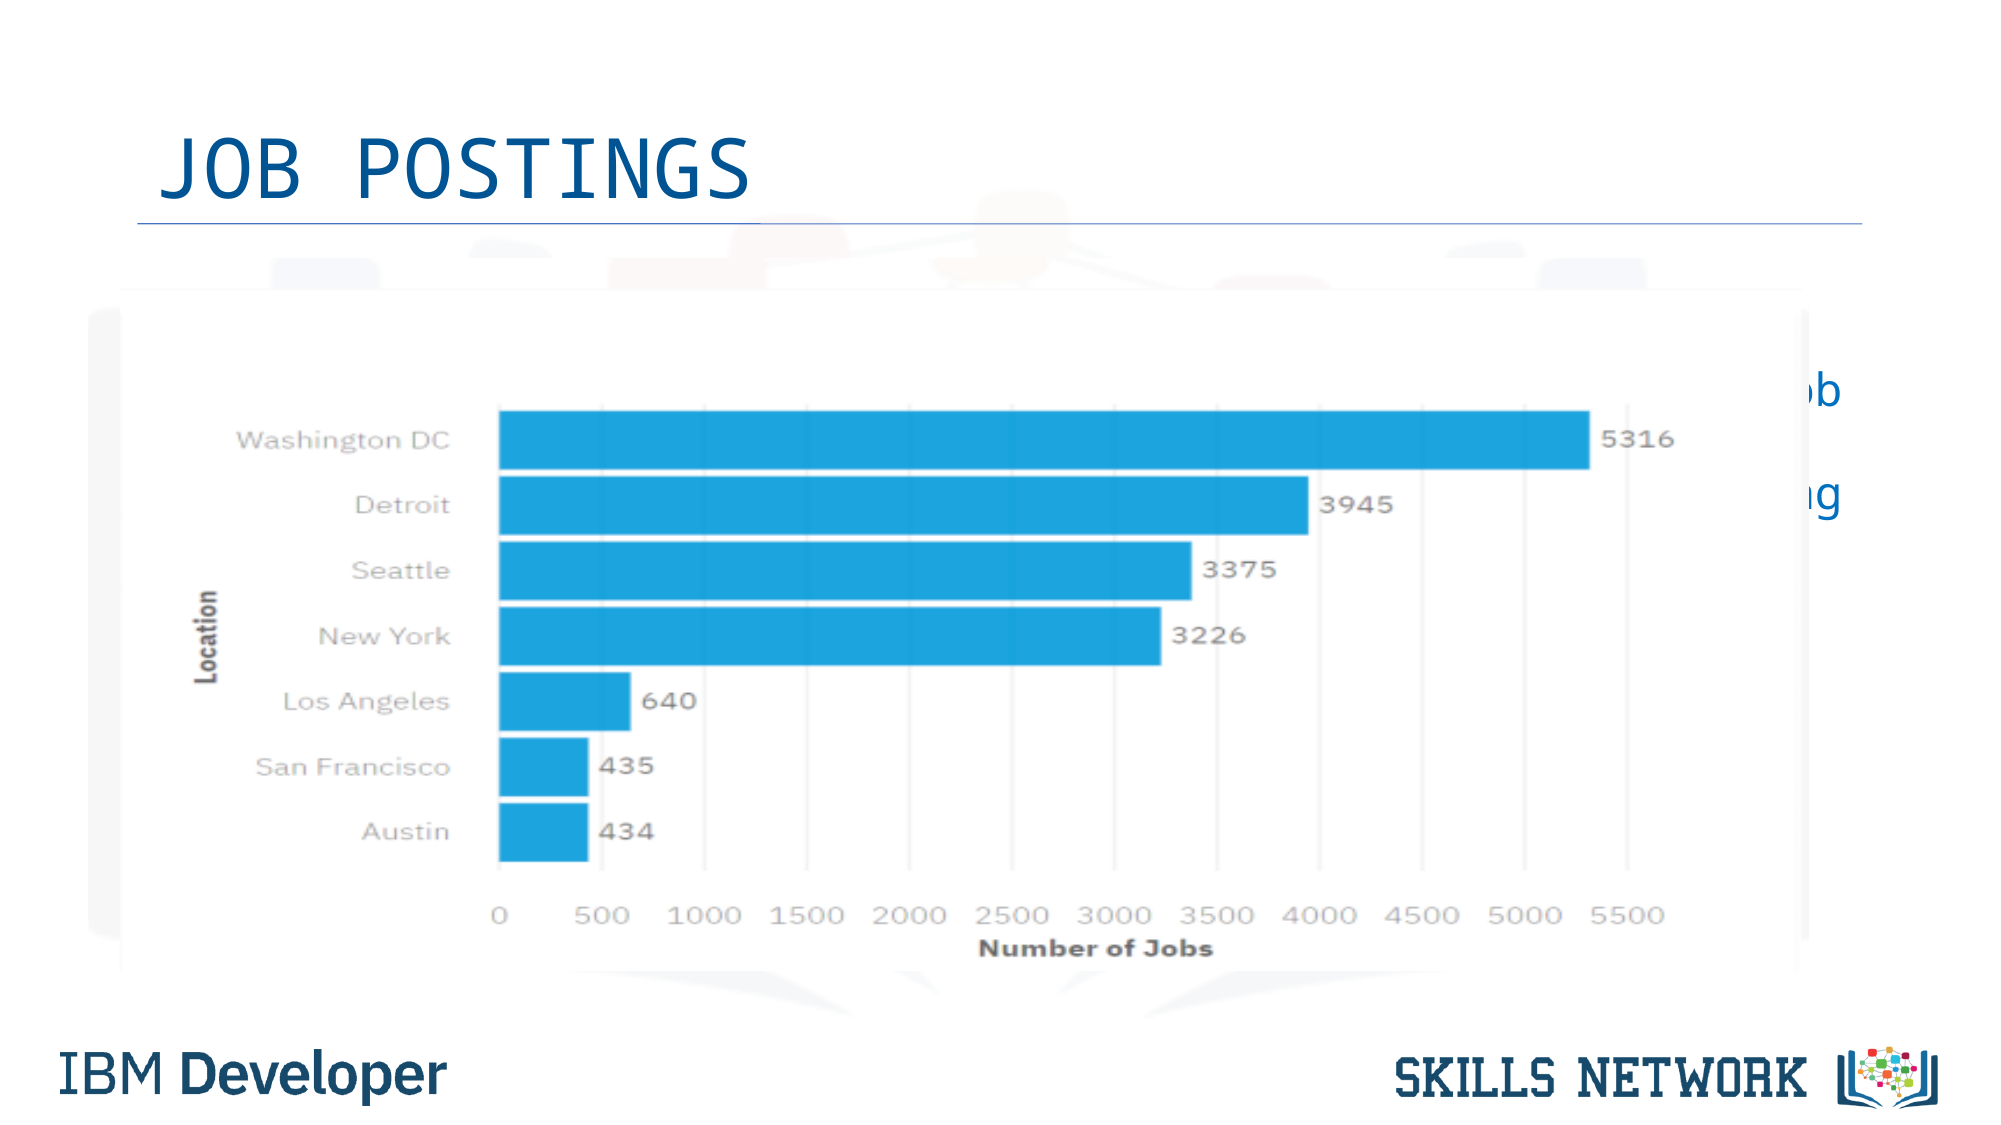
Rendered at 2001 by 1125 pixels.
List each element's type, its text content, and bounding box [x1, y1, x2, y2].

title JOB POSTINGS [88, 62, 1061, 258]
list In Module 1 you have collected the job posting data using Job API in a file named “job-postings.xlsx”. Present that data using a bar chart here. Order the bar chart in the descending order of the number of job postings. [1809, 359, 1871, 830]
picture [55, 1045, 459, 1108]
picture [1390, 1045, 1945, 1111]
picture [88, 258, 1809, 971]
